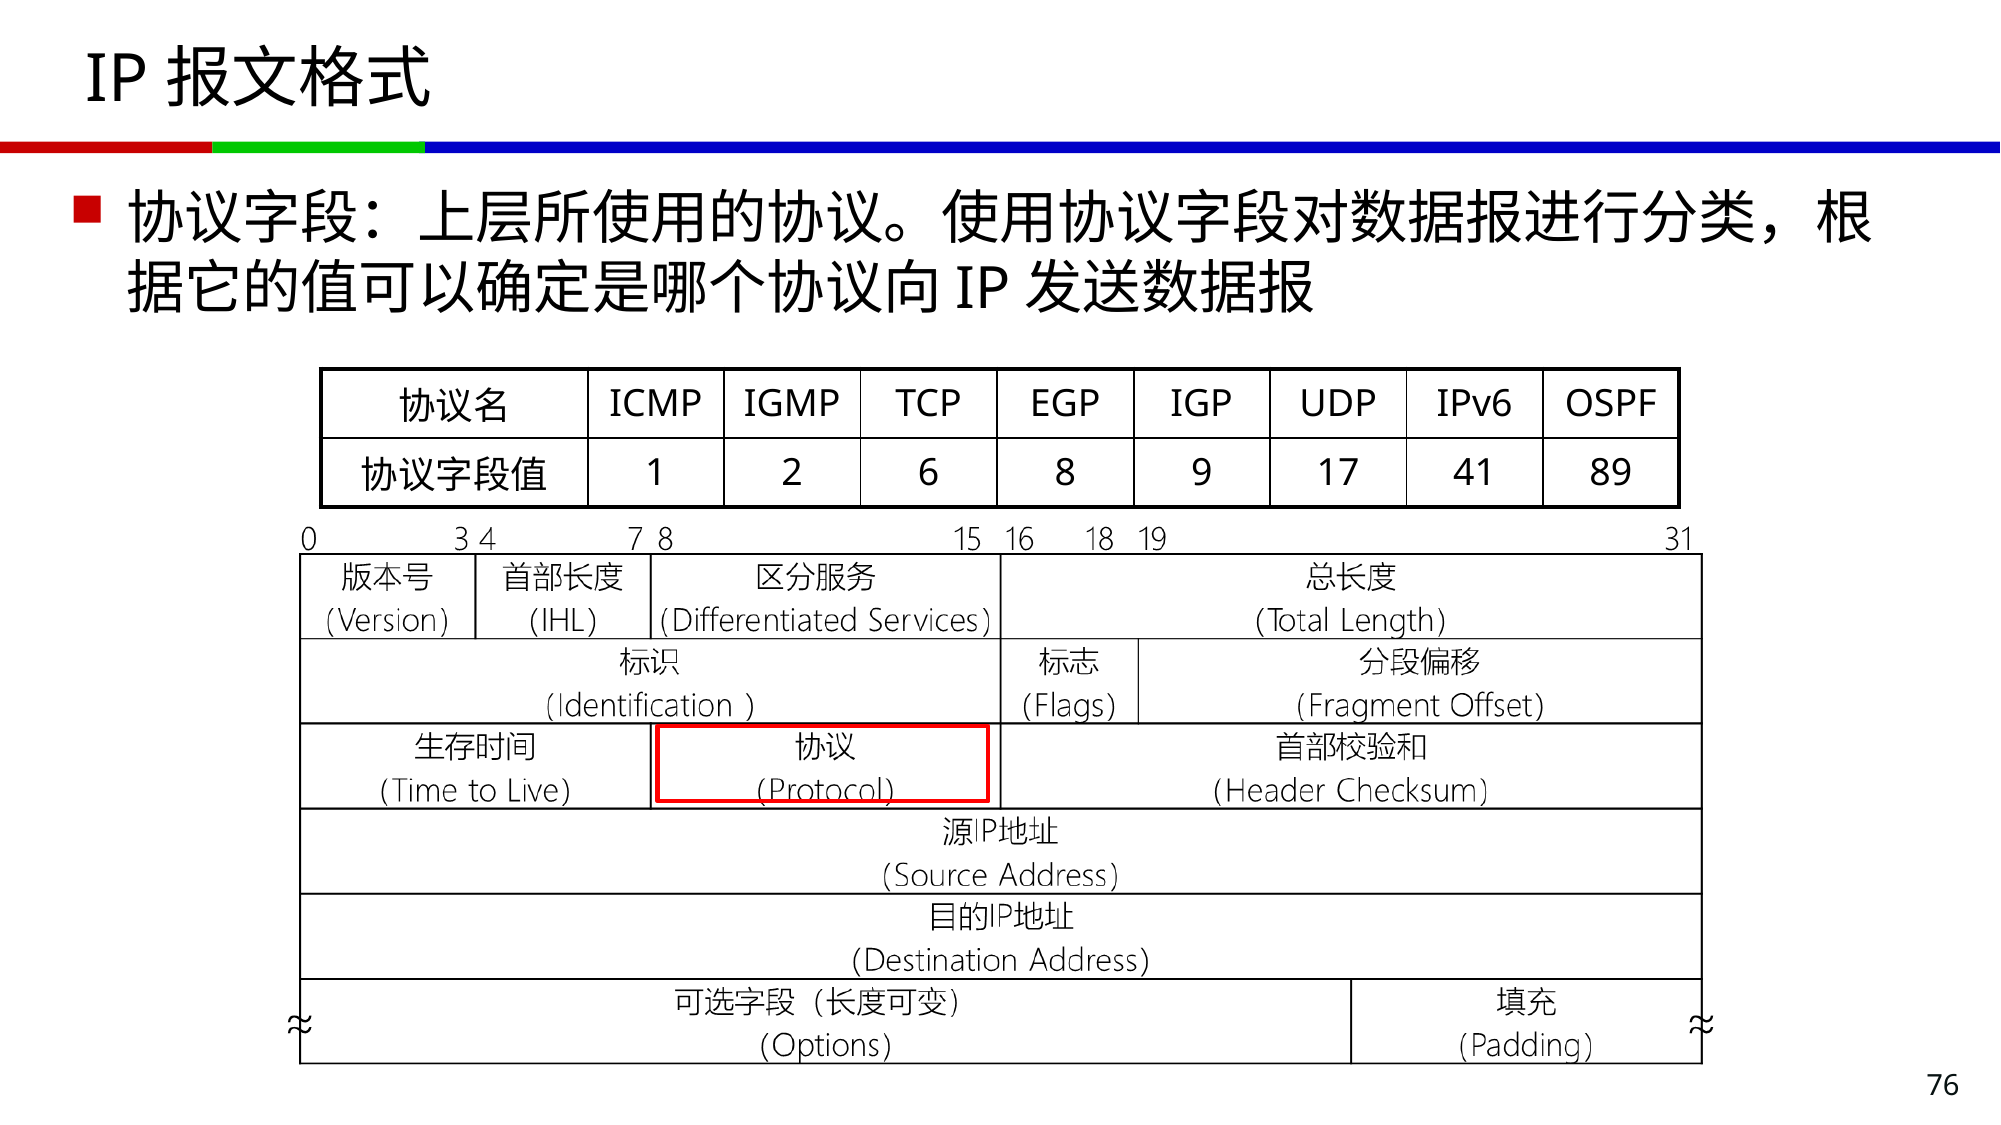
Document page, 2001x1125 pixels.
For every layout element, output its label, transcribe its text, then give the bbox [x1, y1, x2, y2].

table_cell 6 [861, 439, 996, 505]
table_header ICMP [589, 371, 723, 437]
table_cell 8 [998, 439, 1133, 505]
table_cell 协议字段值 [323, 439, 587, 505]
list 协议字段：上层所使用的协议。使用协议字段对数据报进行分类，根据它的值可以确定是哪个协议向IP发送数据报 [54, 172, 1946, 563]
table_header TCP [861, 371, 996, 437]
picture [248, 509, 1752, 1086]
table_header UDP [1271, 371, 1406, 437]
title IP报文格式 [70, 11, 1930, 138]
table_header 协议名 [323, 371, 587, 437]
table_cell 9 [1135, 439, 1269, 505]
table_cell 17 [1271, 439, 1406, 505]
table_header IPv6 [1407, 371, 1542, 437]
table_cell 1 [589, 439, 723, 505]
slide_number 76 [1779, 1058, 1975, 1100]
table_header IGMP [725, 371, 860, 437]
table_cell 89 [1544, 439, 1677, 505]
table_header OSPF [1544, 371, 1677, 437]
table_cell 41 [1407, 439, 1542, 505]
table_header EGP [998, 371, 1133, 437]
table_cell 2 [725, 439, 860, 505]
table_header IGP [1135, 371, 1269, 437]
